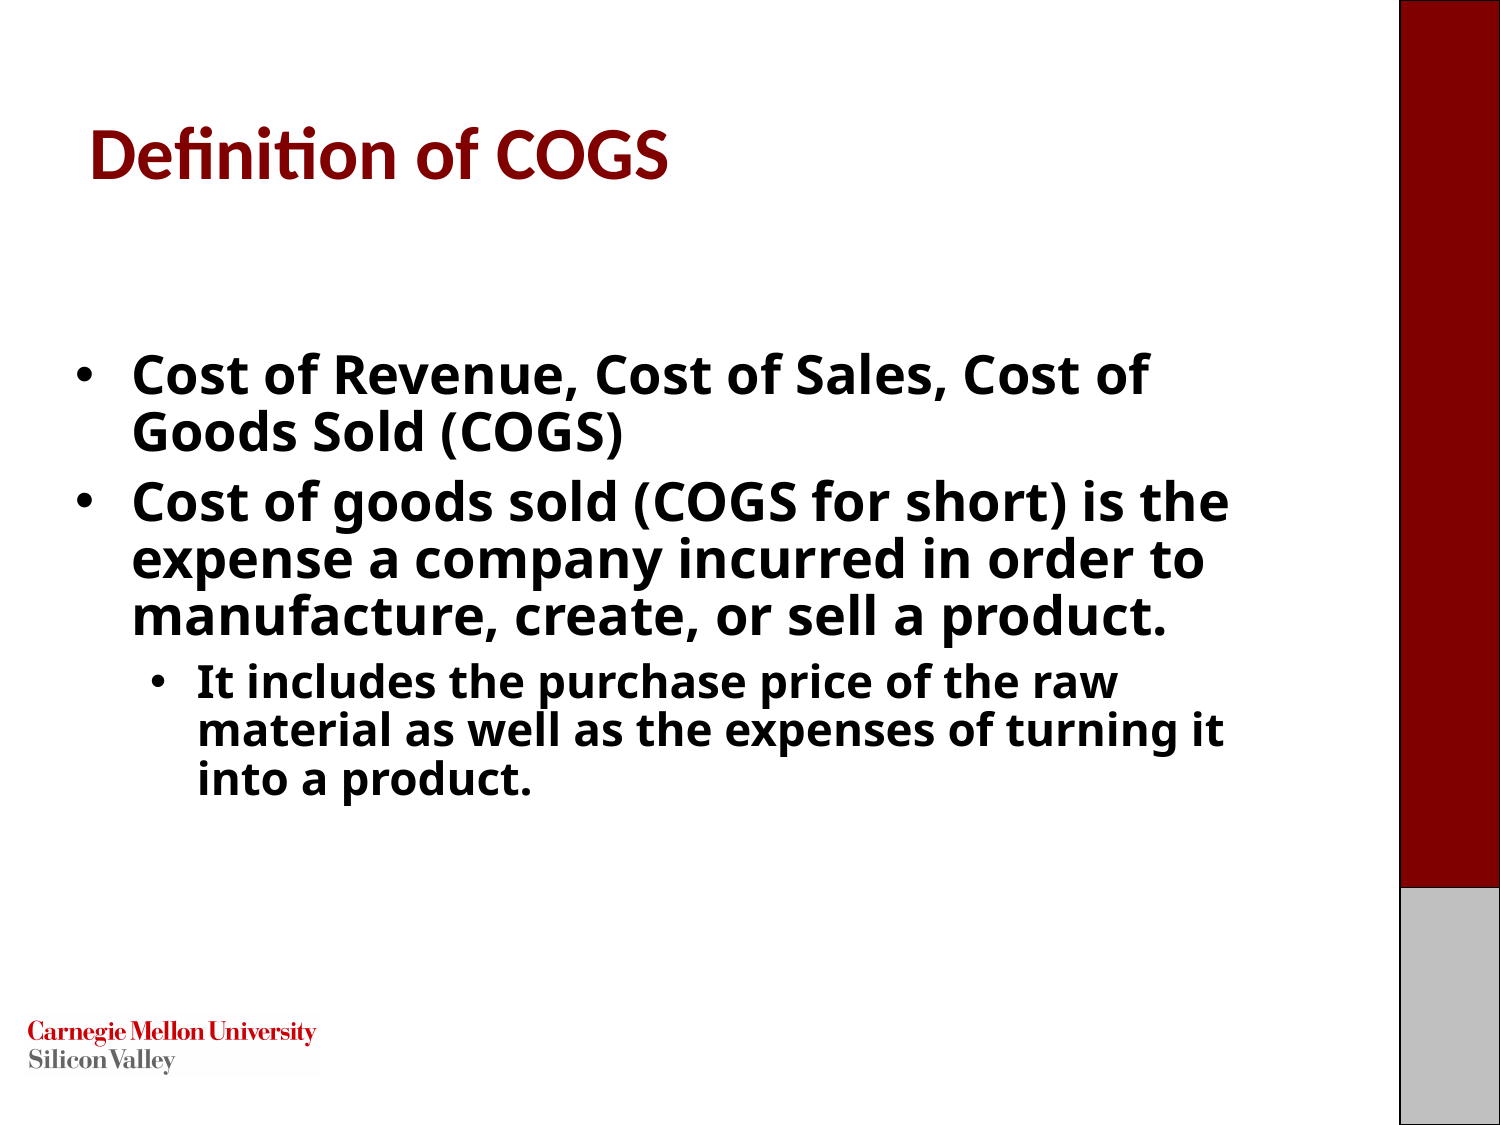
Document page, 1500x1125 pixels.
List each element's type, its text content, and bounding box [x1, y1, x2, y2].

title Definition of COGS [75, 112, 1350, 263]
picture [24, 1012, 320, 1077]
list Cost of Revenue, Cost of Sales, Cost of Goods Sold (COGS) Cost of goods sold (COGS for short) is the expense a company incurred in order to manufacture, create, or sell a product. It includes the purchase price of the raw material as well as the expenses of turning it into a product. [75, 337, 1275, 975]
